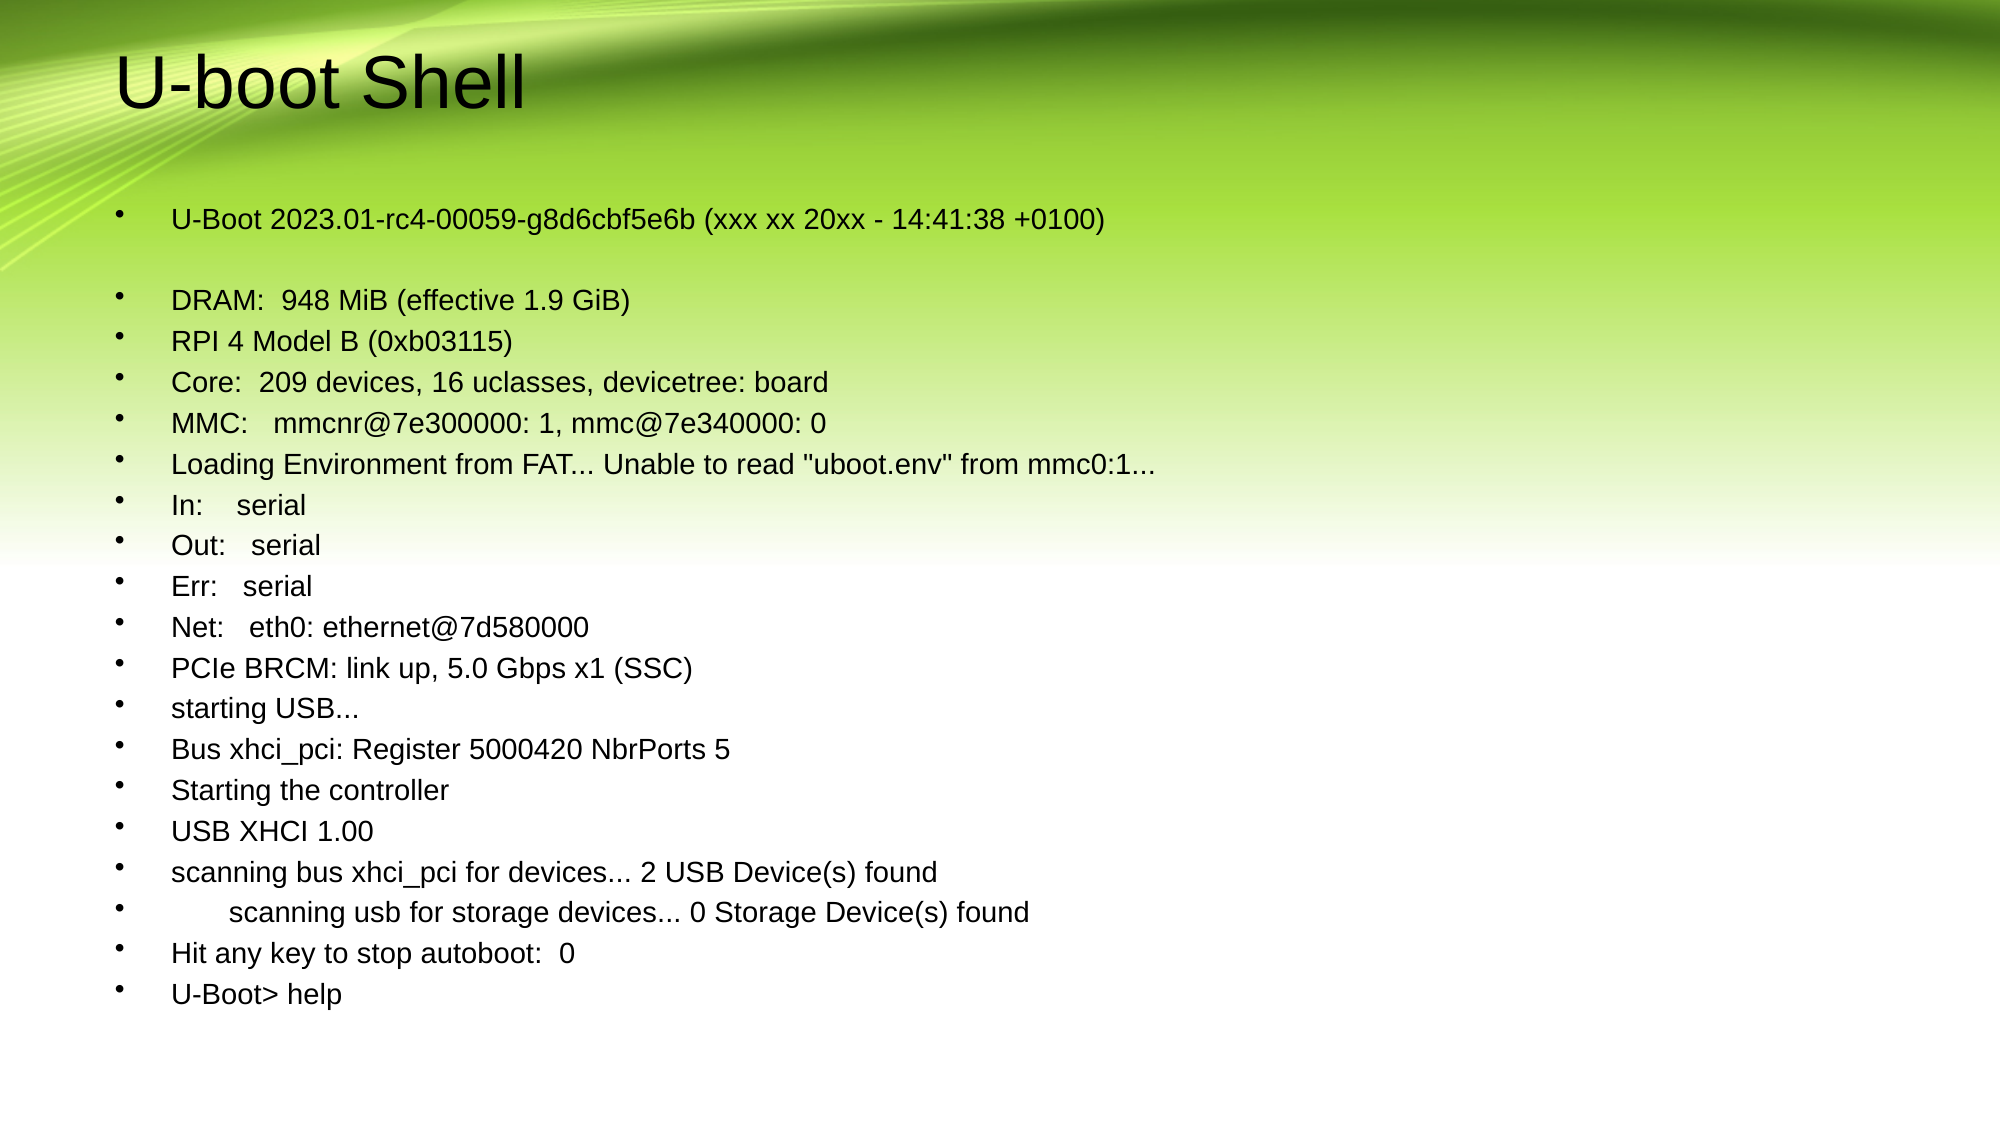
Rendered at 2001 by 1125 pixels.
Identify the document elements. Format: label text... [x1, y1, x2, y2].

picture [0, 0, 2000, 1125]
list U-Boot 2023.01-rc4-00059-g8d6cbf5e6b (xxx xx 20xx - 14:41:38 +0100) DRAM: 948 MiB (effective 1.9 GiB) RPI 4 Model B (0xb03115) Core: 209 devices, 16 uclasses, devicetree: board MMC: mmcnr@7e300000: 1, mmc@7e340000: 0 Loading Environment from FAT... Unable to read "uboot.env" from mmc0:1... In: serial Out: serial Err: serial Net: eth0: ethernet@7d580000 PCIe BRCM: link up, 5.0 Gbps x1 (SSC) starting USB... Bus xhci_pci: Register 5000420 NbrPorts 5 Starting the controller USB XHCI 1.00 scanning bus xhci_pci for devices... 2 USB Device(s) found scanning usb for storage devices... 0 Storage Device(s) found Hit any key to stop autoboot: 0 U-Boot> help [99, 192, 1901, 1006]
title U-boot Shell [99, 30, 1901, 127]
